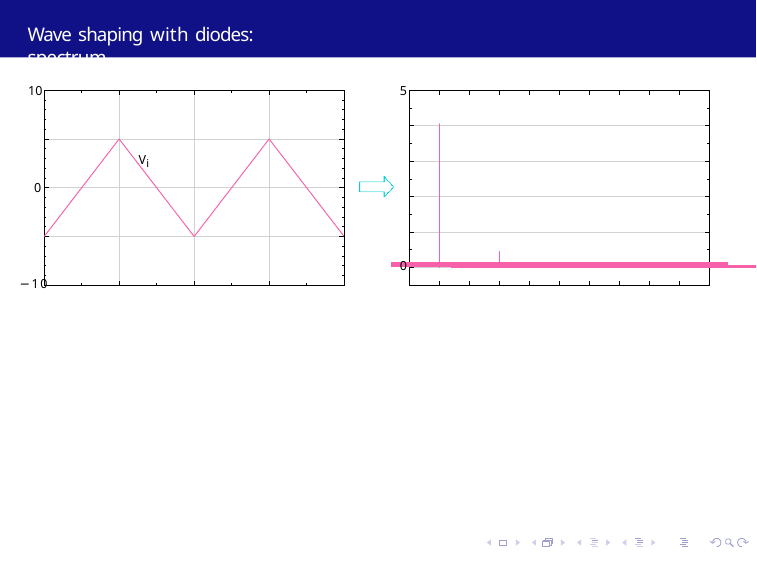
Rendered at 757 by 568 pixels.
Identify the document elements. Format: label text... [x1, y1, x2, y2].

picture [359, 176, 394, 197]
text_box 10 [26, 80, 45, 98]
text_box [43, 89, 345, 286]
text_box 0 [32, 178, 38, 196]
text_box Wave shaping with diodes: spectrum [25, 20, 326, 68]
text_box −10 [17, 273, 42, 291]
text_box 0 [398, 256, 404, 274]
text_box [409, 89, 711, 286]
text_box 5 [397, 81, 409, 99]
